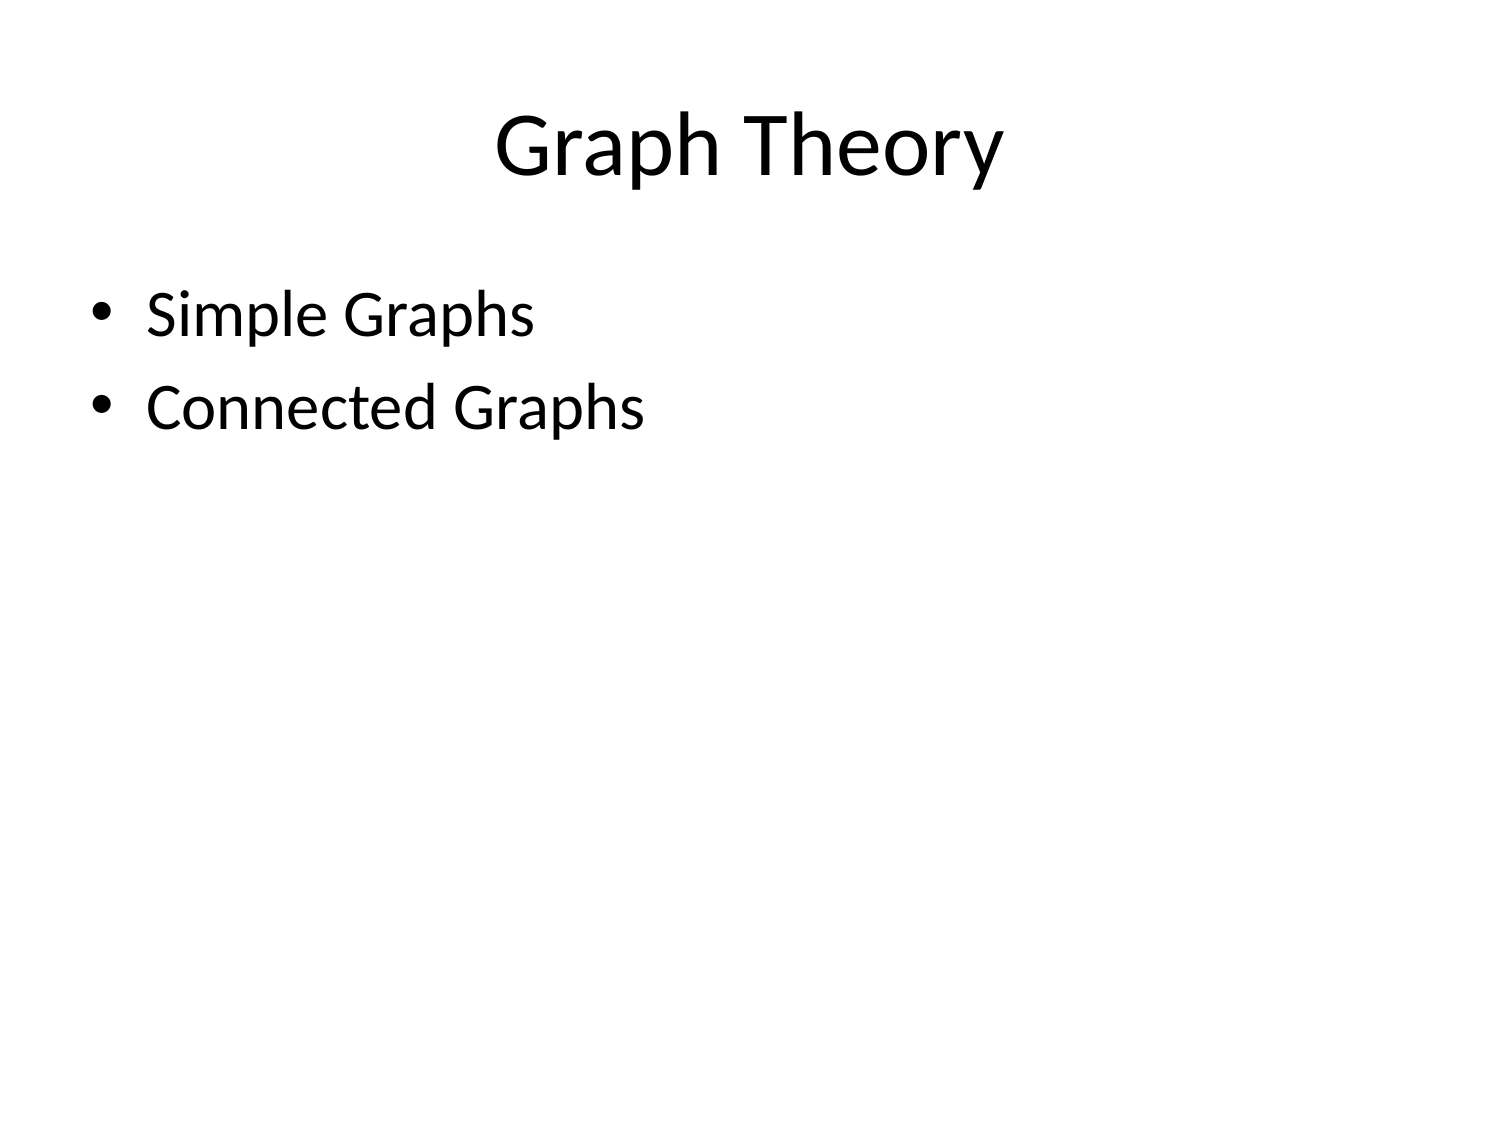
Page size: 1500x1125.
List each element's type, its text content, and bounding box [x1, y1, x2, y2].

list Simple Graphs Connected Graphs [75, 262, 1425, 1005]
title Graph Theory [75, 45, 1425, 233]
